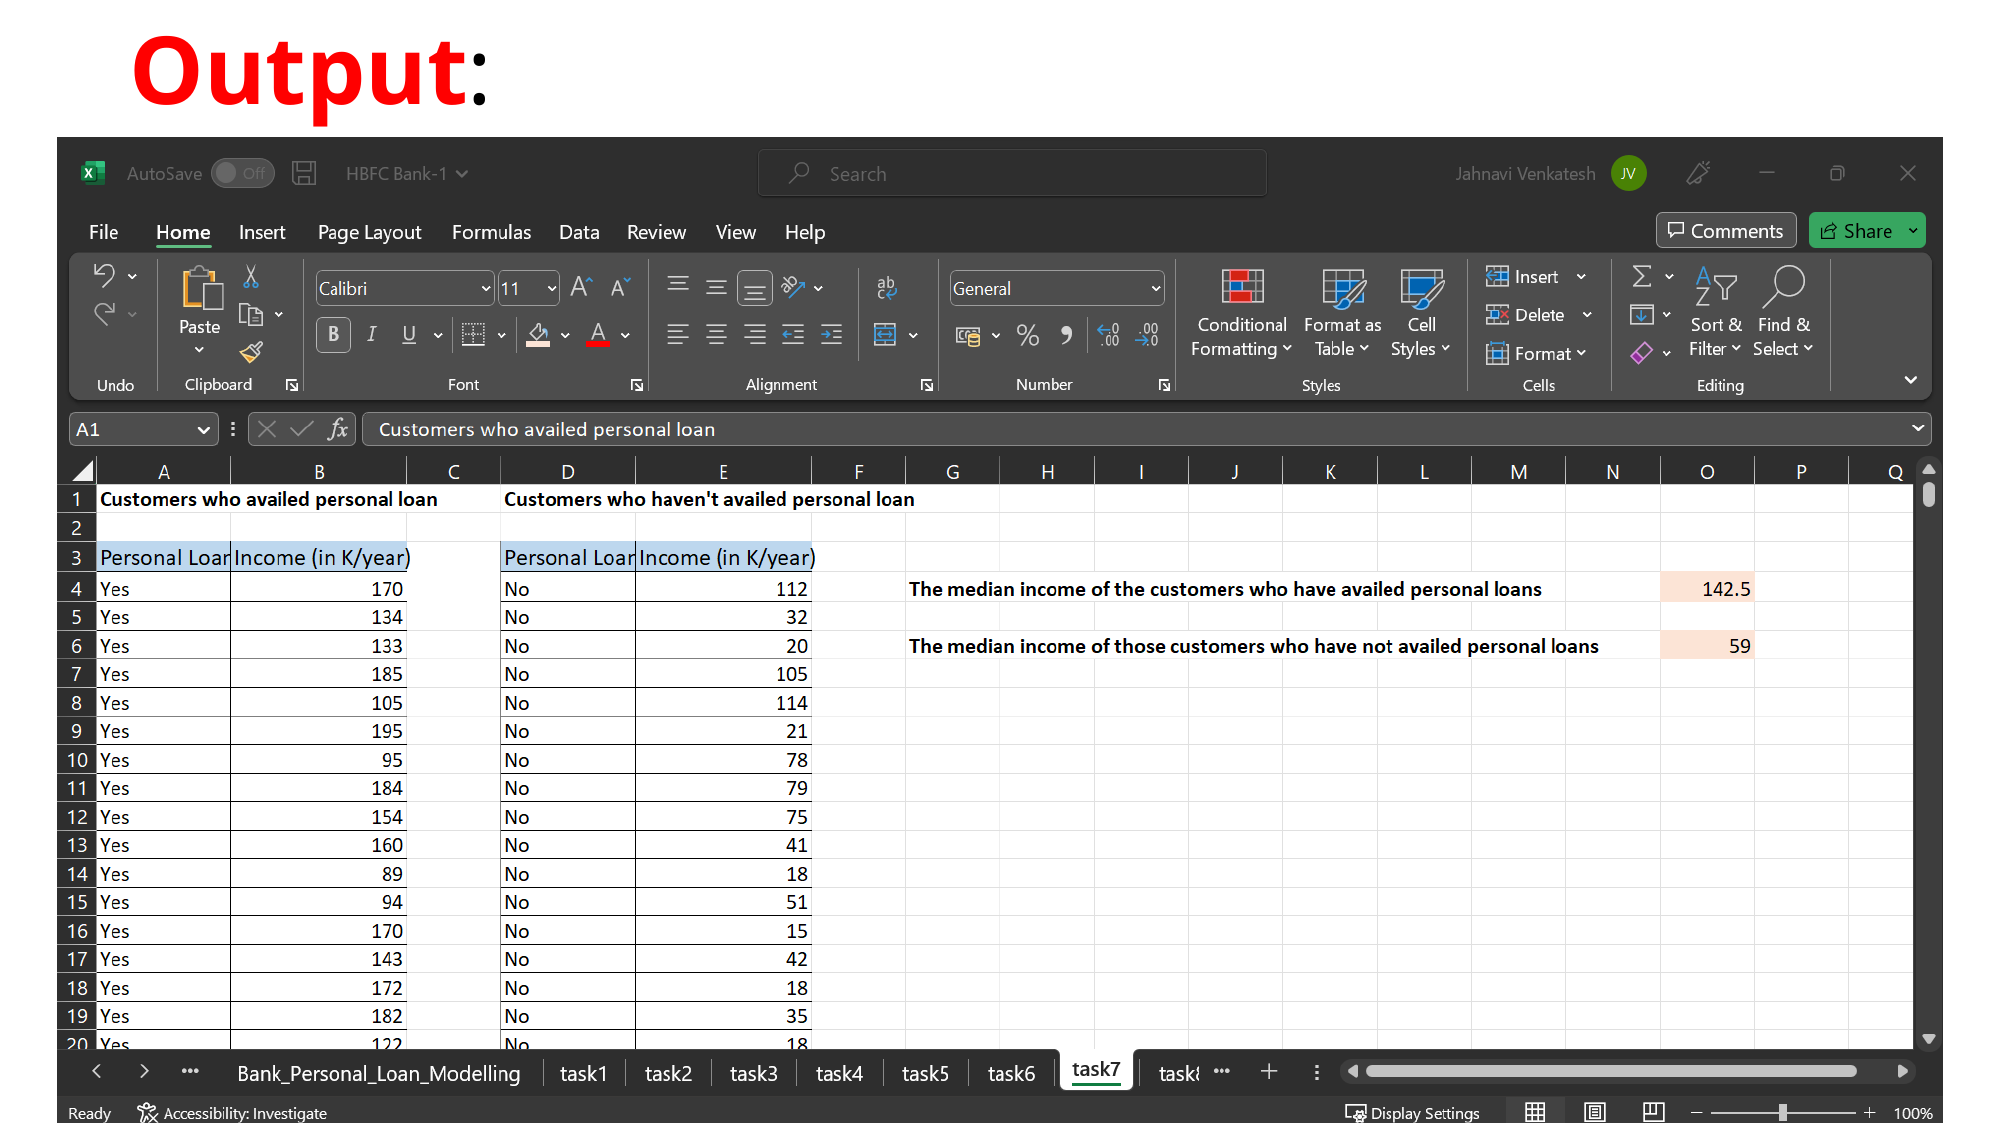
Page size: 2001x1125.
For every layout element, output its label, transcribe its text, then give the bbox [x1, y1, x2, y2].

title Output: [114, 14, 1615, 137]
picture [57, 137, 1943, 1123]
